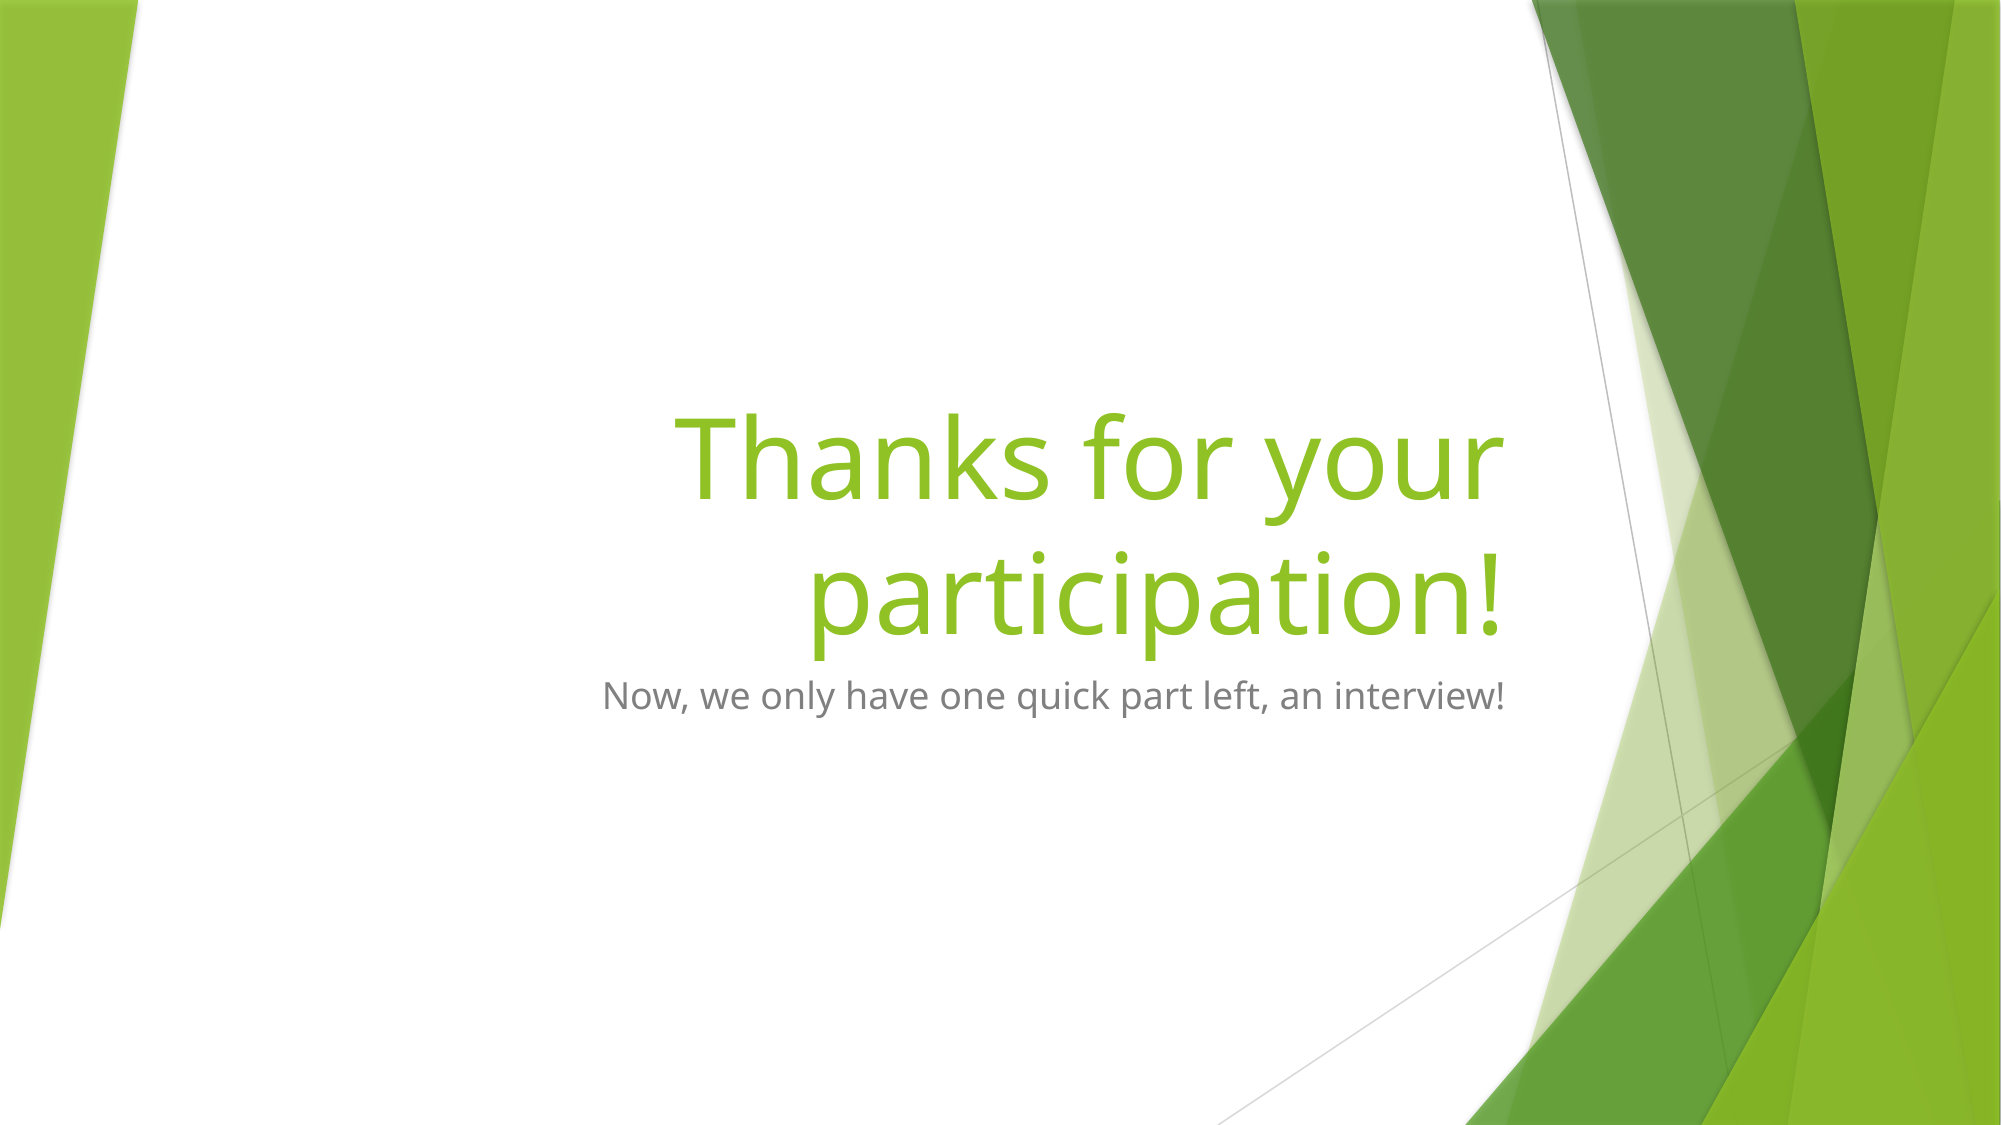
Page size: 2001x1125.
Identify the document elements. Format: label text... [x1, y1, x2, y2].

title Thanks for your participation! [247, 394, 1522, 664]
subtitle Now, we only have one quick part left, an interview! [247, 664, 1522, 845]
